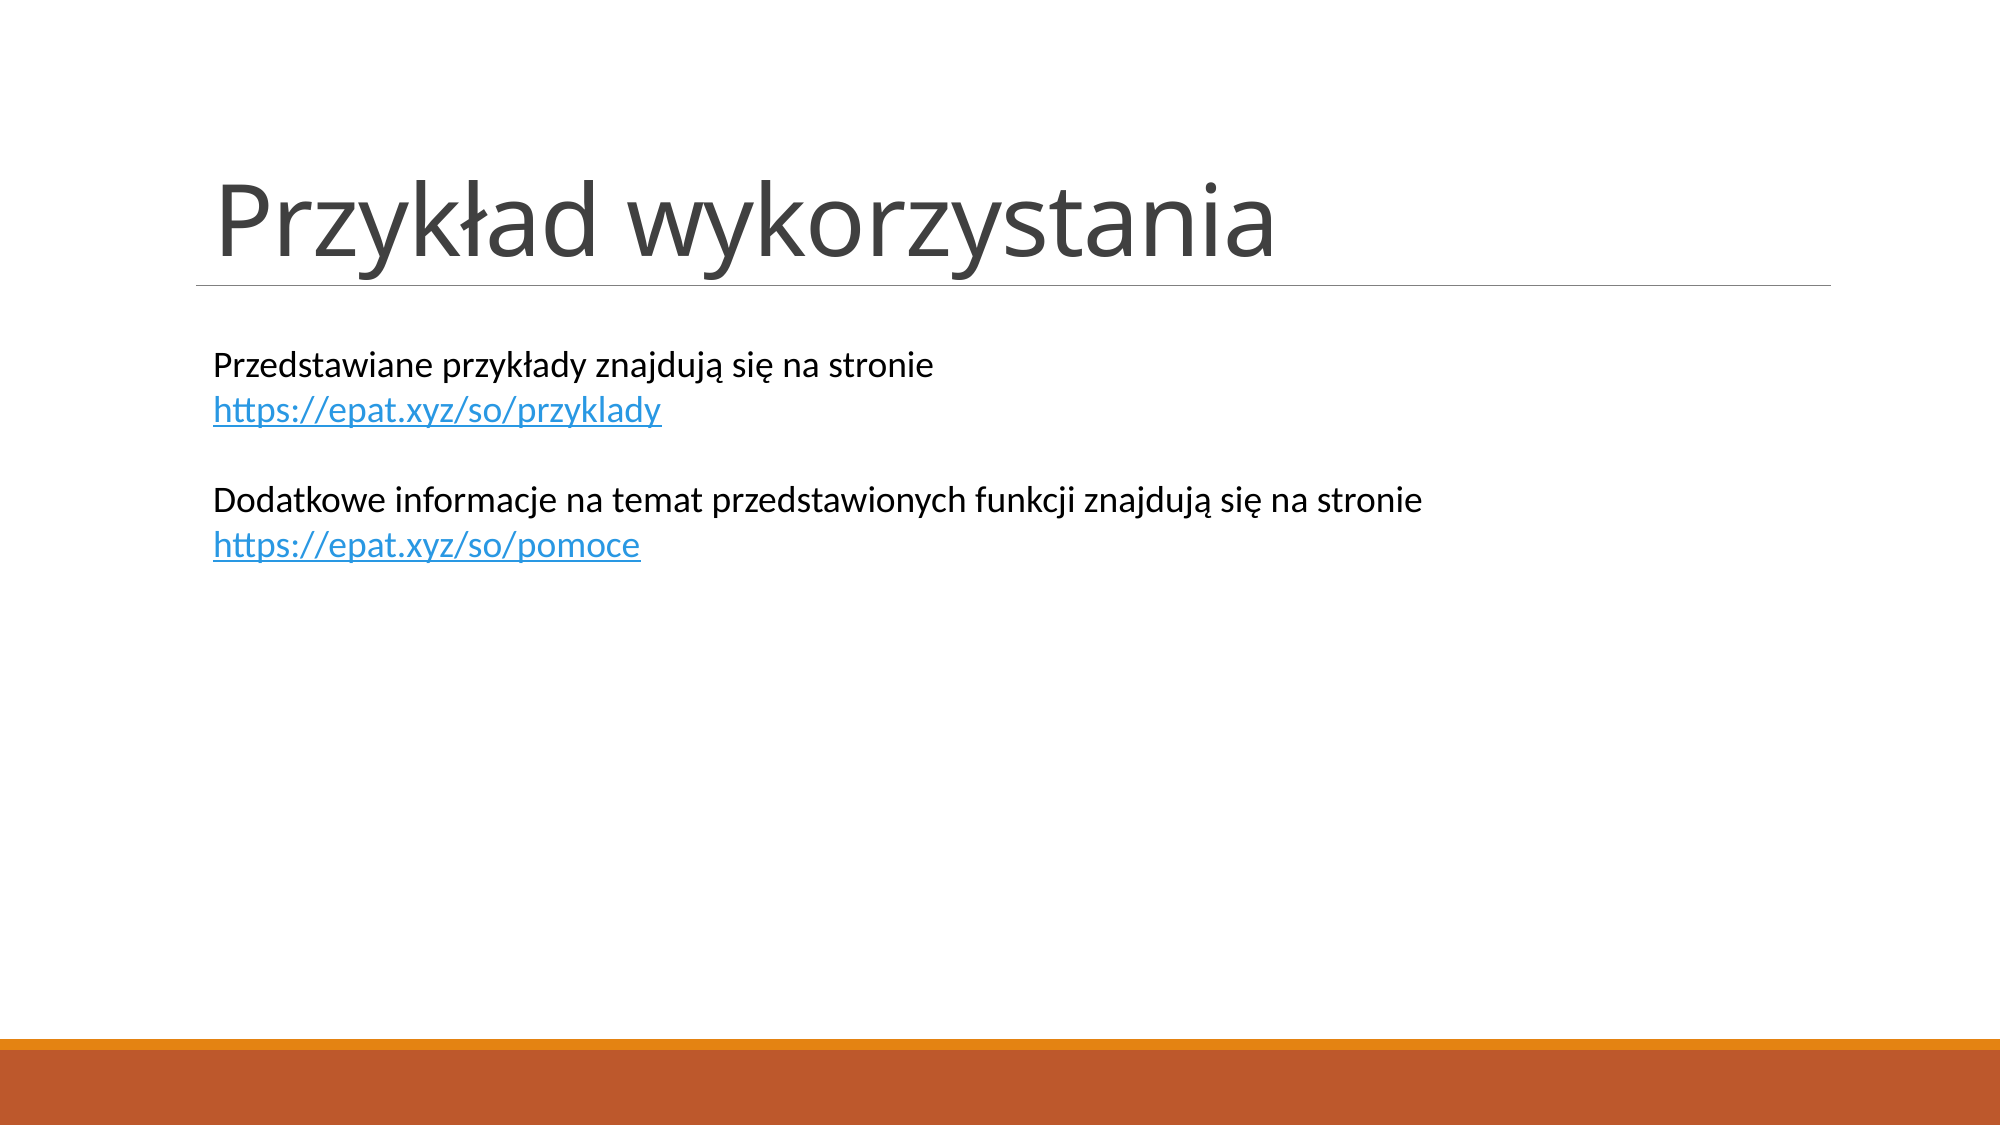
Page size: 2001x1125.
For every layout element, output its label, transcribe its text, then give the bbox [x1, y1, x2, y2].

title Przykład wykorzystania [198, 47, 1830, 285]
text_box Przedstawiane przykłady znajdują się na stronie https://epat.xyz/so/przyklady Dodatkowe informacje na temat przedstawionych funkcji znajdują się na stronie https://epat.xyz/so/pomoce [198, 332, 1705, 618]
